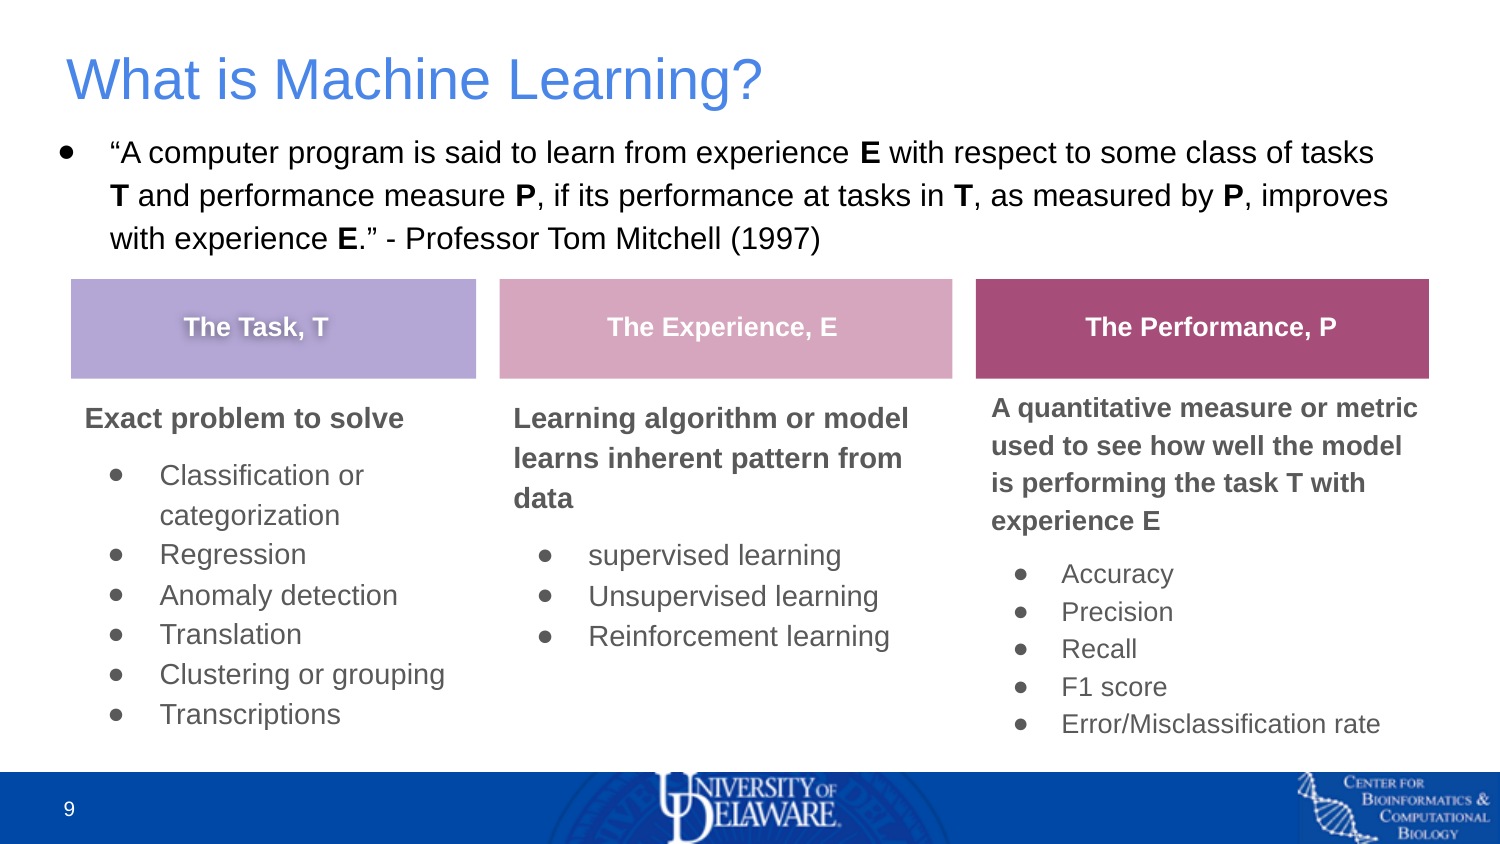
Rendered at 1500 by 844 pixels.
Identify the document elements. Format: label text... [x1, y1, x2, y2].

list The Performance, P [1026, 303, 1397, 355]
picture [0, 772, 1500, 844]
list Exact problem to solve Classification or categorization Regression Anomaly detection Translation Clustering or grouping Transcriptions [69, 378, 475, 765]
text_box [499, 279, 953, 378]
list The Task, T [71, 303, 442, 355]
title What is Machine Learning? [51, 26, 1449, 127]
text_box [975, 279, 1429, 379]
list Learning algorithm or model learns inherent pattern from data supervised learning Unsupervised learning Reinforcement learning [498, 378, 975, 765]
text_box [71, 279, 477, 379]
list The Experience, E [499, 303, 946, 355]
text_box “A computer program is said to learn from experience E with respect to some class of tasks T and performance measure P, if its performance at tasks in T, as measured by P, improves with experience E.” - Professor Tom Mitchell (1997) [20, 111, 1418, 271]
list A quantitative measure or metric used to see how well the model is performing the task T with experience E Accuracy Precision Recall F1 score Error/Misclassification rate [976, 369, 1441, 756]
